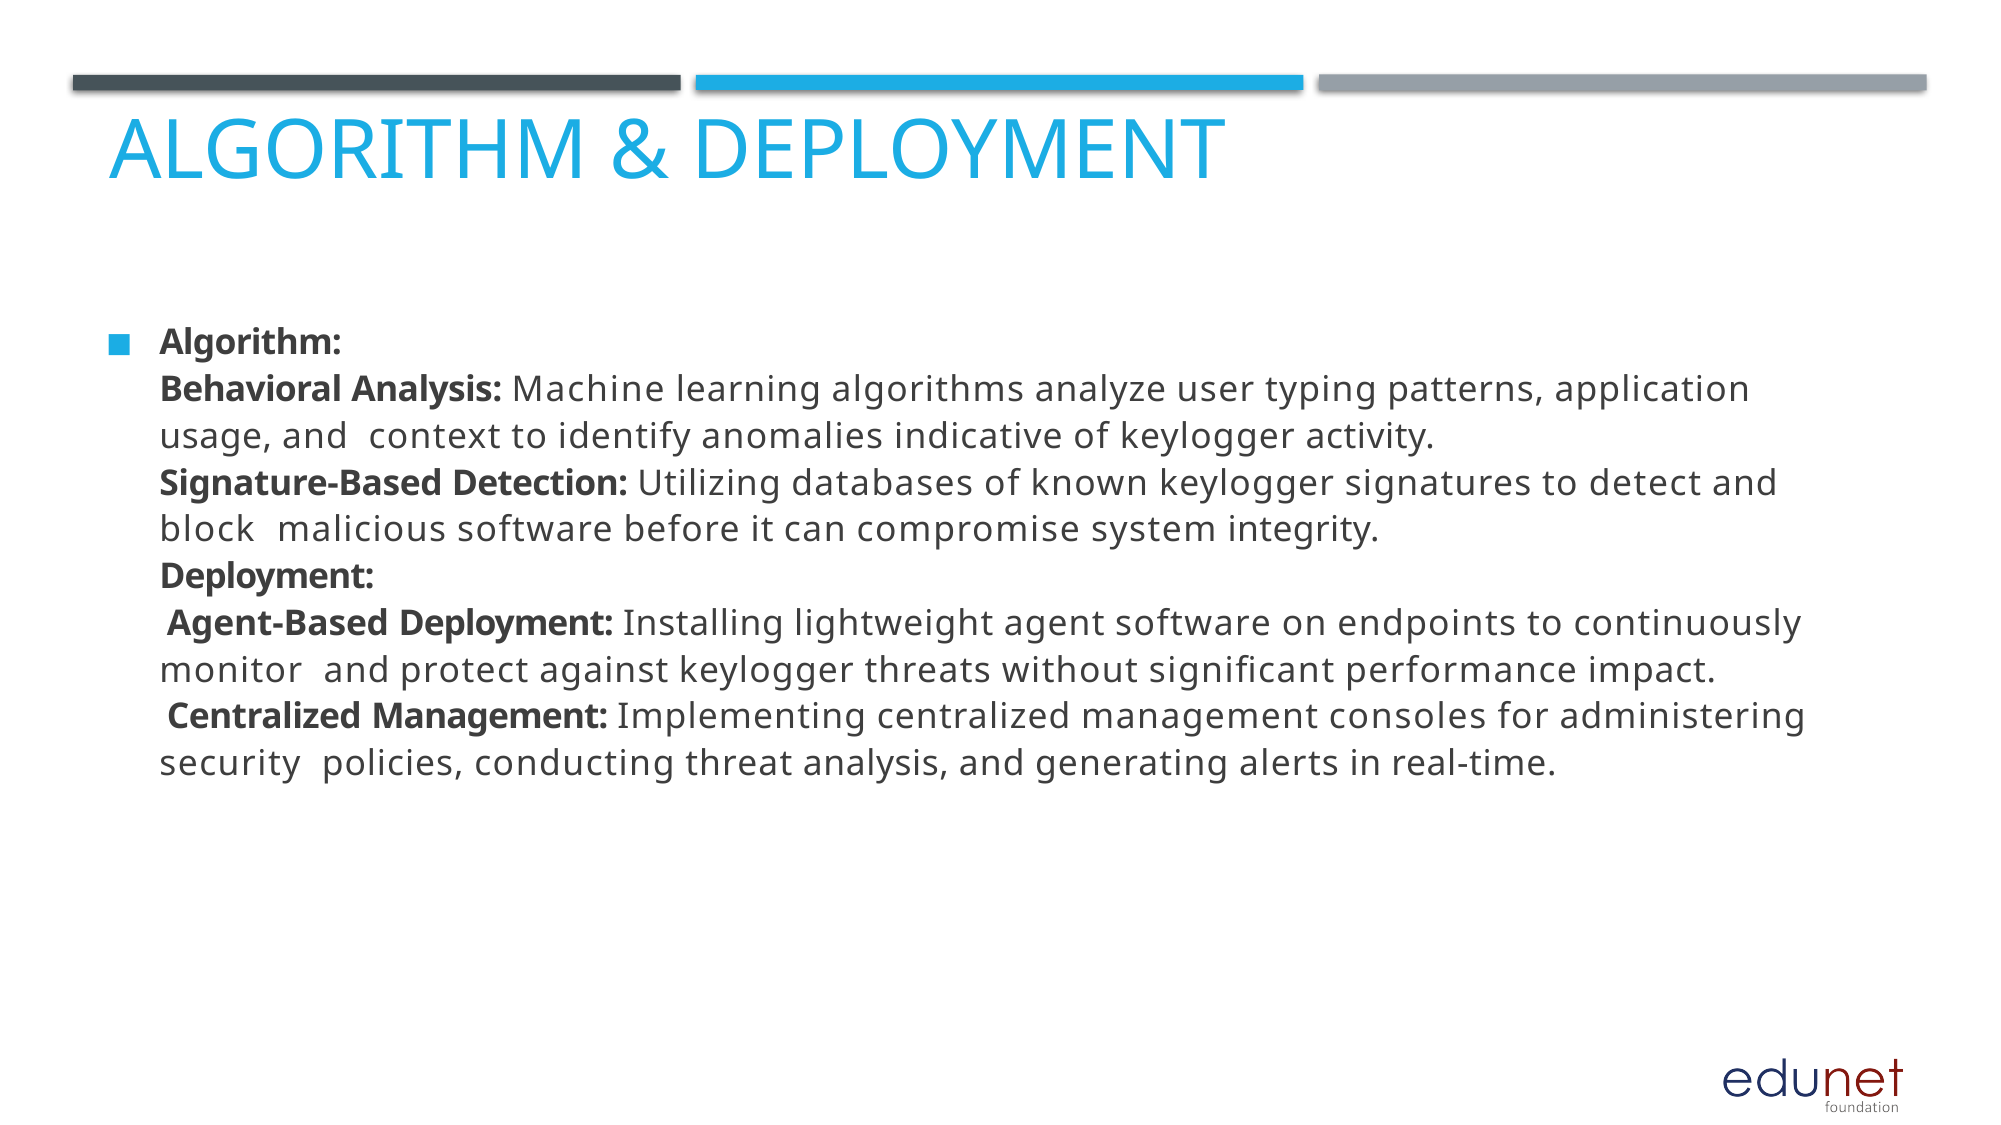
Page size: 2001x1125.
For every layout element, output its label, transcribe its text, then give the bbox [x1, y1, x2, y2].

title ALGORITHM & DEPLOYMENT [107, 4, 1289, 195]
picture [1719, 1056, 1905, 1116]
text_box Algorithm: Behavioral Analysis: Machine learning algorithms analyze user typing patterns, application usage, and context to identify anomalies indicative of keylogger activity. Signature-Based Detection: Utilizing databases of known keylogger signatures to detect and block malicious software before it can compromise system integrity. Deployment: Agent-Based Deployment: Installing lightweight agent software on endpoints to continuously monitor and protect against keylogger threats without signiﬁcant performance impact. Centralized Management: Implementing centralized management consoles for administering security policies, conducting threat analysis, and generating alerts in real-time. [103, 312, 1844, 783]
